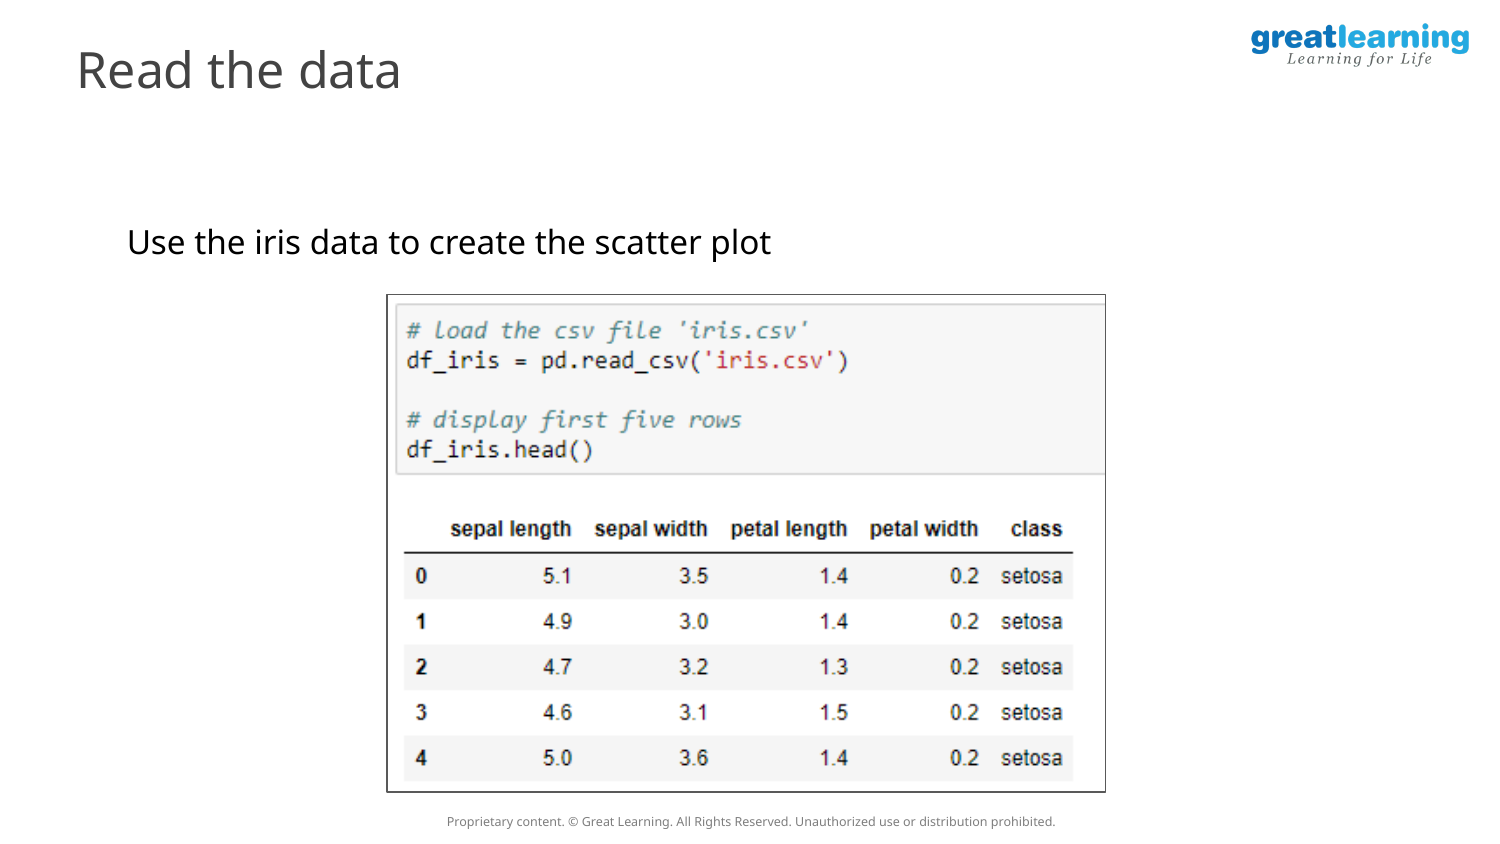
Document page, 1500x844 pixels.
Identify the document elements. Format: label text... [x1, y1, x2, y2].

text_box Use the iris data to create the scatter plot [111, 200, 1285, 271]
picture [1285, 23, 1469, 67]
text_box Read the data [61, 23, 1285, 110]
picture [387, 294, 1106, 792]
